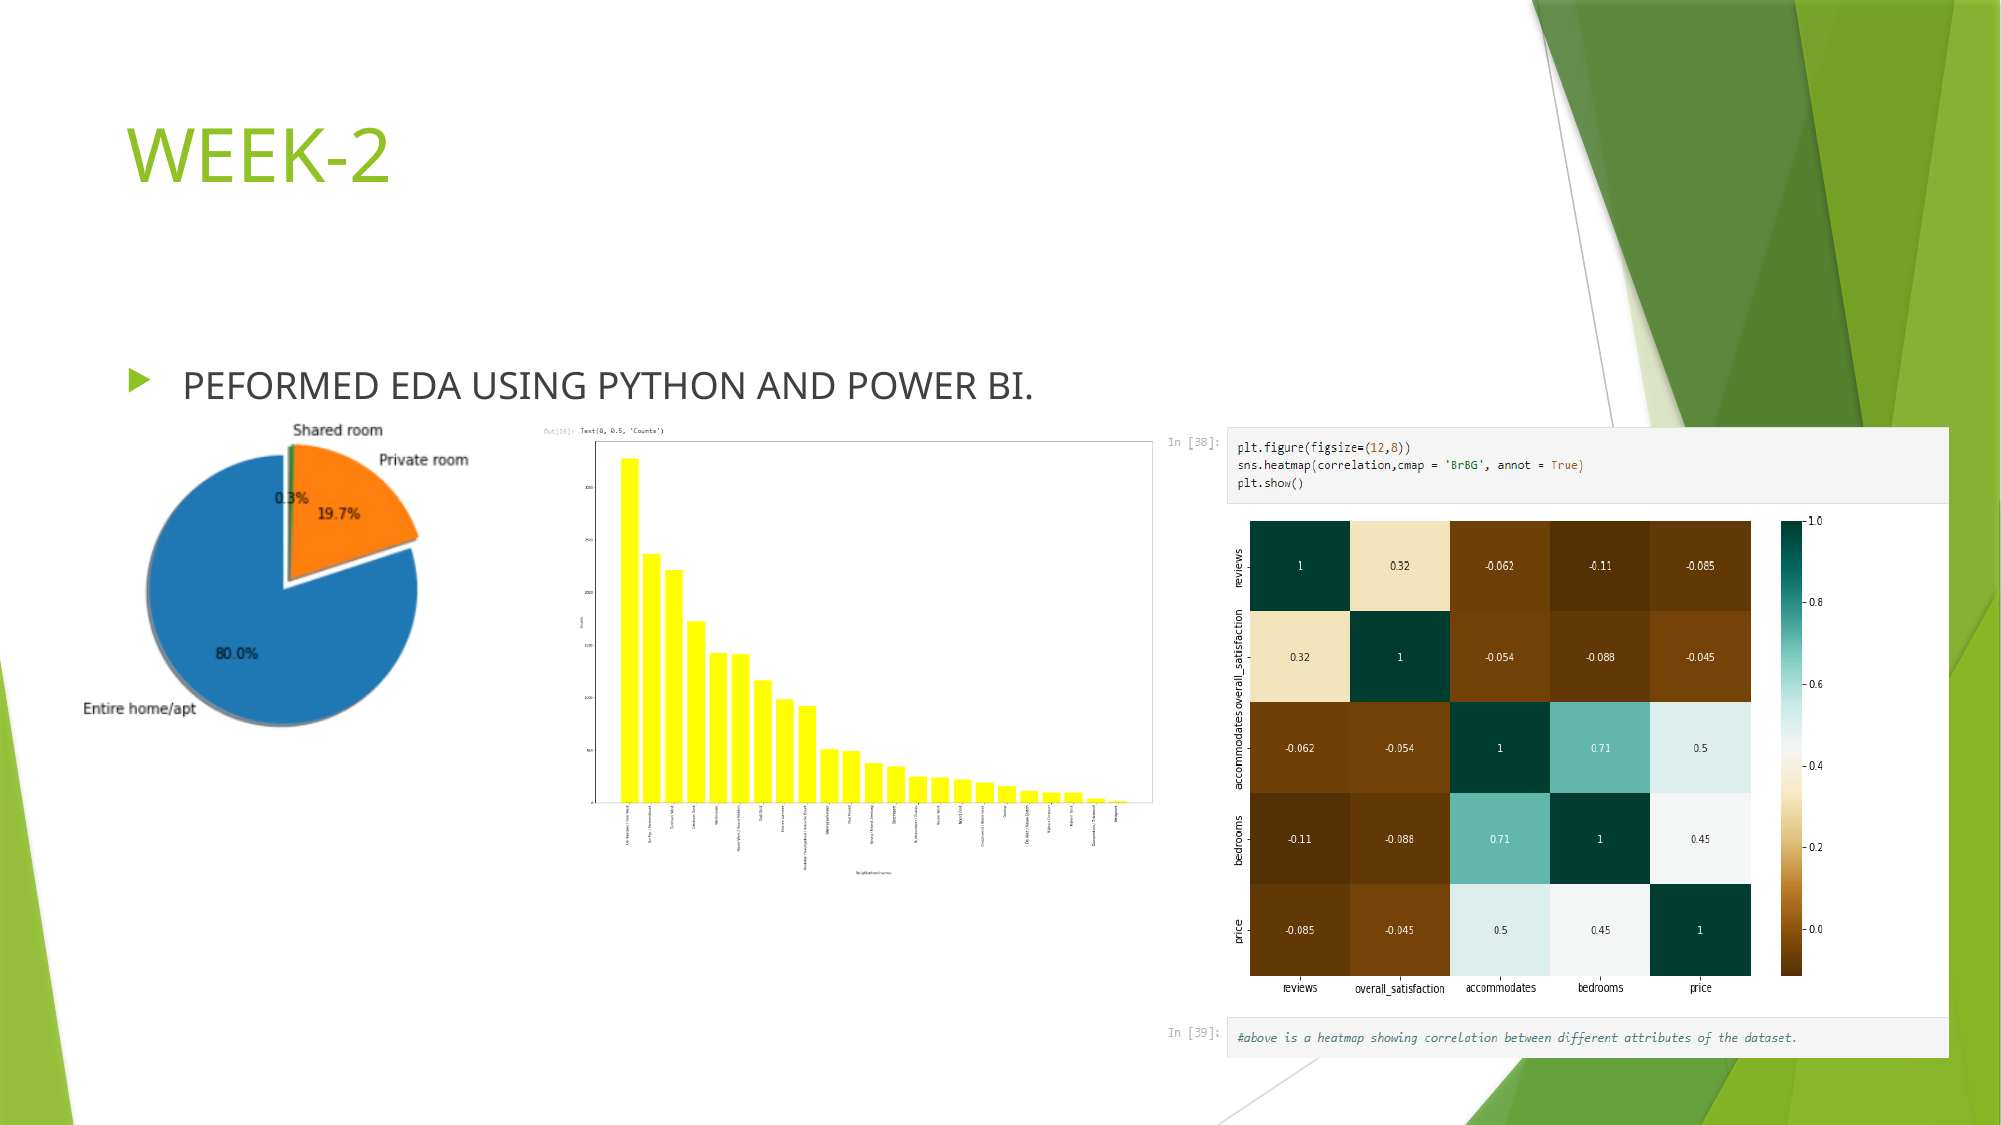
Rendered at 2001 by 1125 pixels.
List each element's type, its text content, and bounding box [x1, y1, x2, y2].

list PEFORMED EDA USING PYTHON AND POWER BI. [111, 747, 1153, 992]
picture [38, 420, 1949, 1059]
title WEEK-2 [111, 99, 1522, 317]
list PEFORMED EDA USING PYTHON AND POWER BI. [111, 354, 1522, 426]
